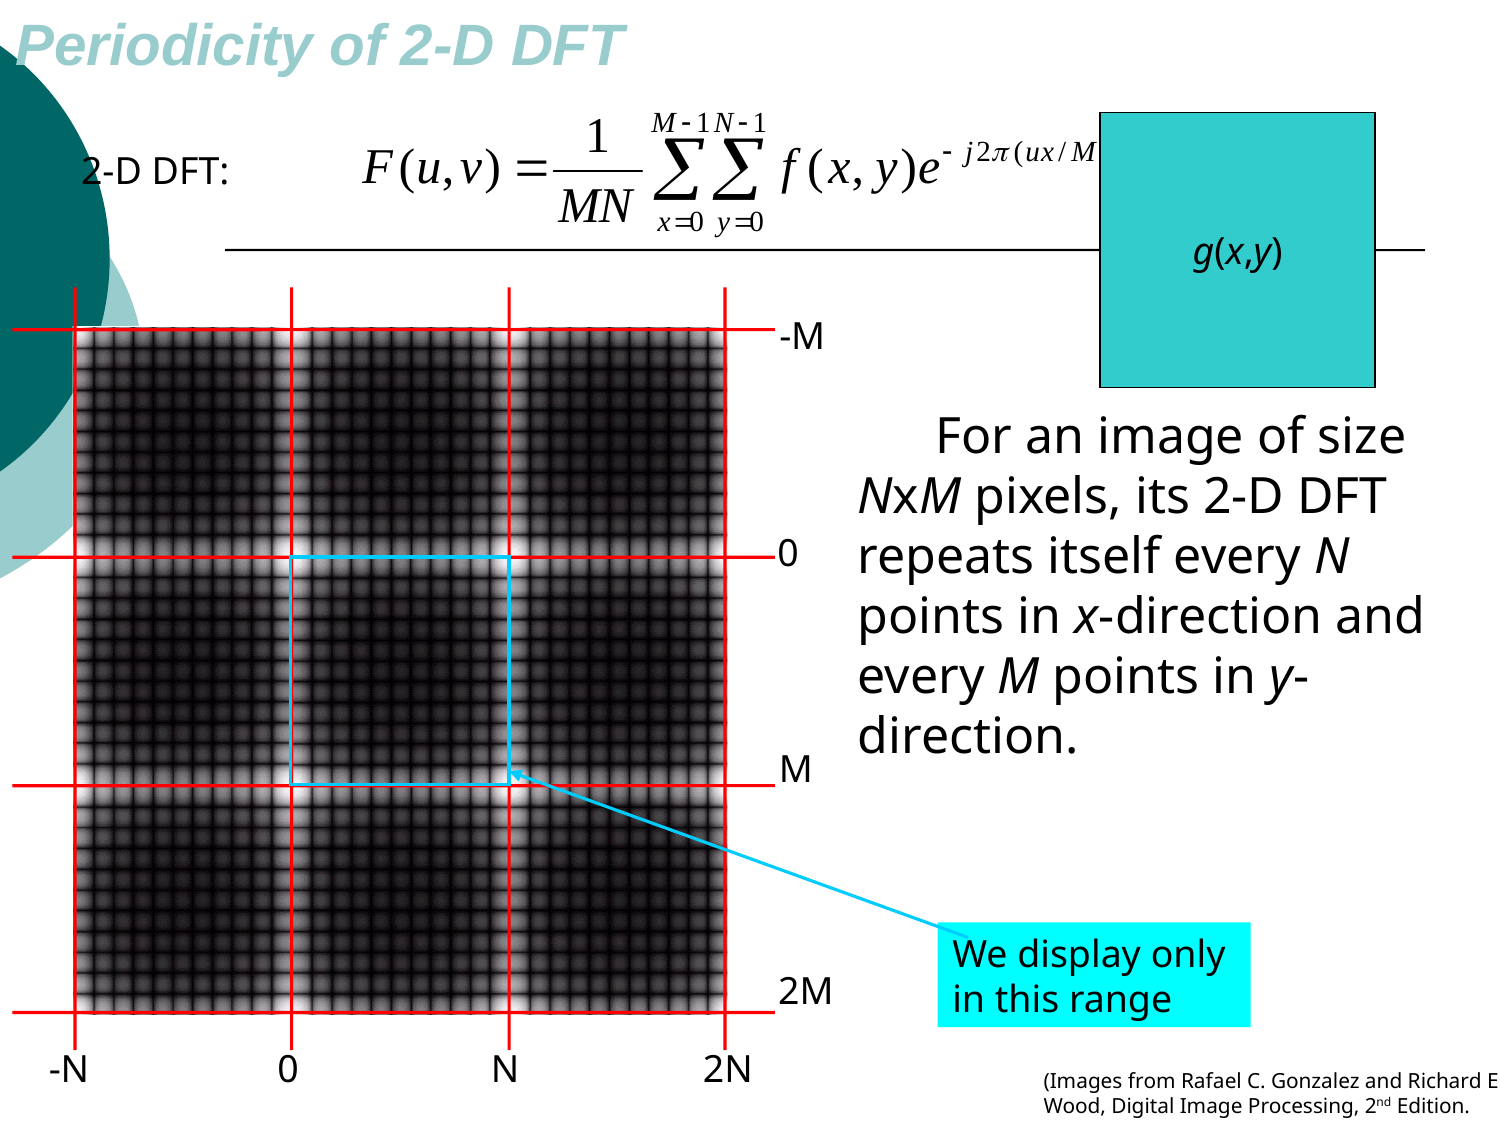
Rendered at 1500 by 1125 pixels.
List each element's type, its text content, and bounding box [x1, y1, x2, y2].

text_box g(x,y) [1100, 112, 1375, 388]
text_box -M [764, 304, 841, 365]
text_box -N [33, 1037, 105, 1098]
text_box Periodicity of 2-D DFT [0, 0, 640, 85]
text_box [353, 99, 1213, 247]
text_box M [764, 737, 828, 798]
text_box 0 [762, 521, 814, 581]
text_box 2-D DFT: [66, 139, 245, 200]
text_box 2N [688, 1037, 768, 1098]
text_box For an image of size NxM pixels, its 2-D DFT repeats itself every N points in x-direction and every M points in y-direction. [842, 396, 1475, 772]
text_box 2M [763, 959, 849, 1020]
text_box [51, 289, 736, 1053]
text_box We display only in this range [937, 922, 1251, 1028]
text_box 0 [262, 1061, 314, 1098]
text_box N [476, 1061, 535, 1098]
text_box (Images from Rafael C. Gonzalez and Richard E. Wood, Digital Image Processing, 2nd Edition. [1028, 1059, 1500, 1125]
